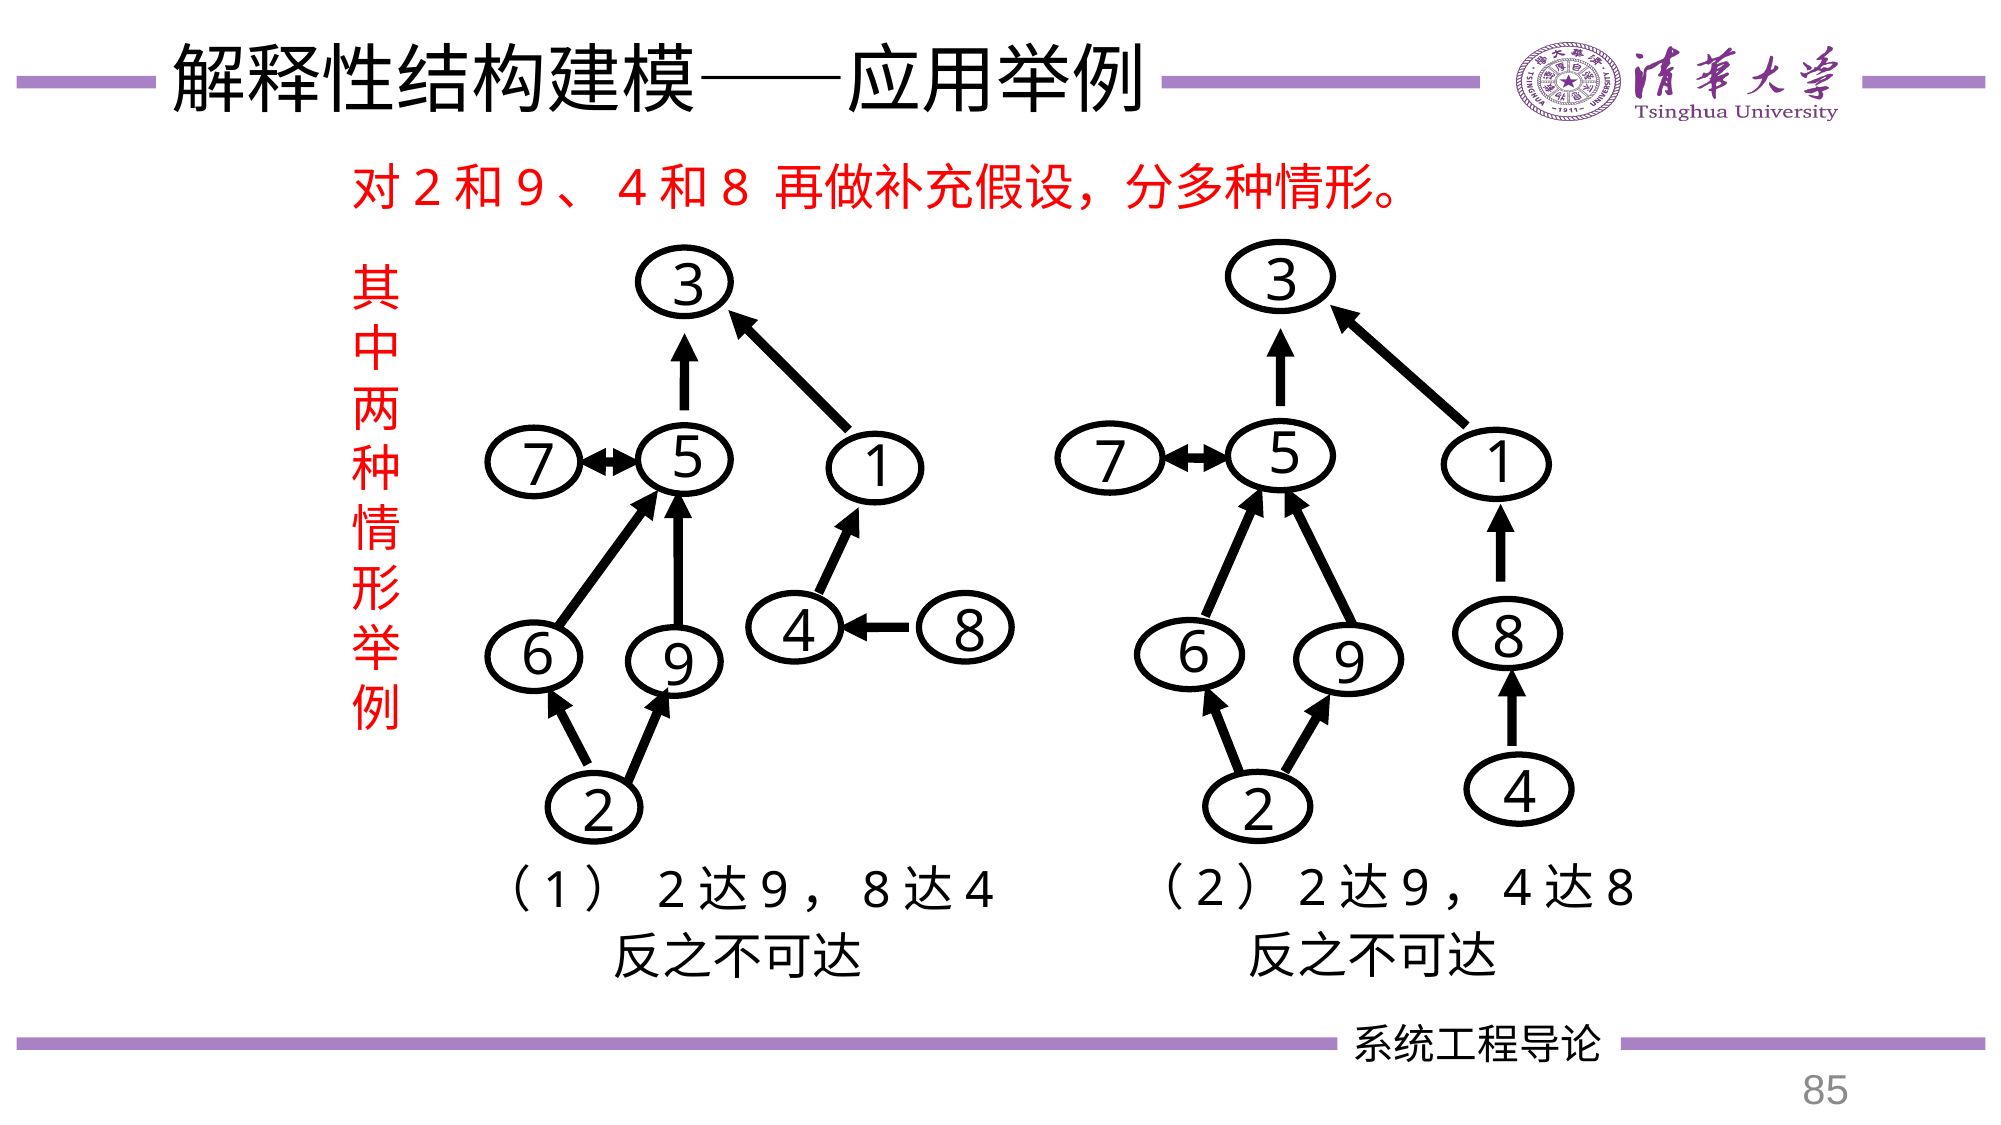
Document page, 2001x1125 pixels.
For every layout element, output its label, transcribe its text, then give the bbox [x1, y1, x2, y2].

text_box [487, 239, 1012, 995]
slide_number 85 [1754, 1057, 1864, 1118]
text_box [1057, 234, 1596, 994]
title 解释性结构建模——应用举例 [155, 0, 1162, 191]
text_box 其中两种情形举例 [336, 248, 426, 744]
text_box 对2和9、4和8 再做补充假设，分多种情形。 [336, 148, 1678, 223]
picture [1634, 46, 1838, 121]
picture [1516, 42, 1621, 121]
